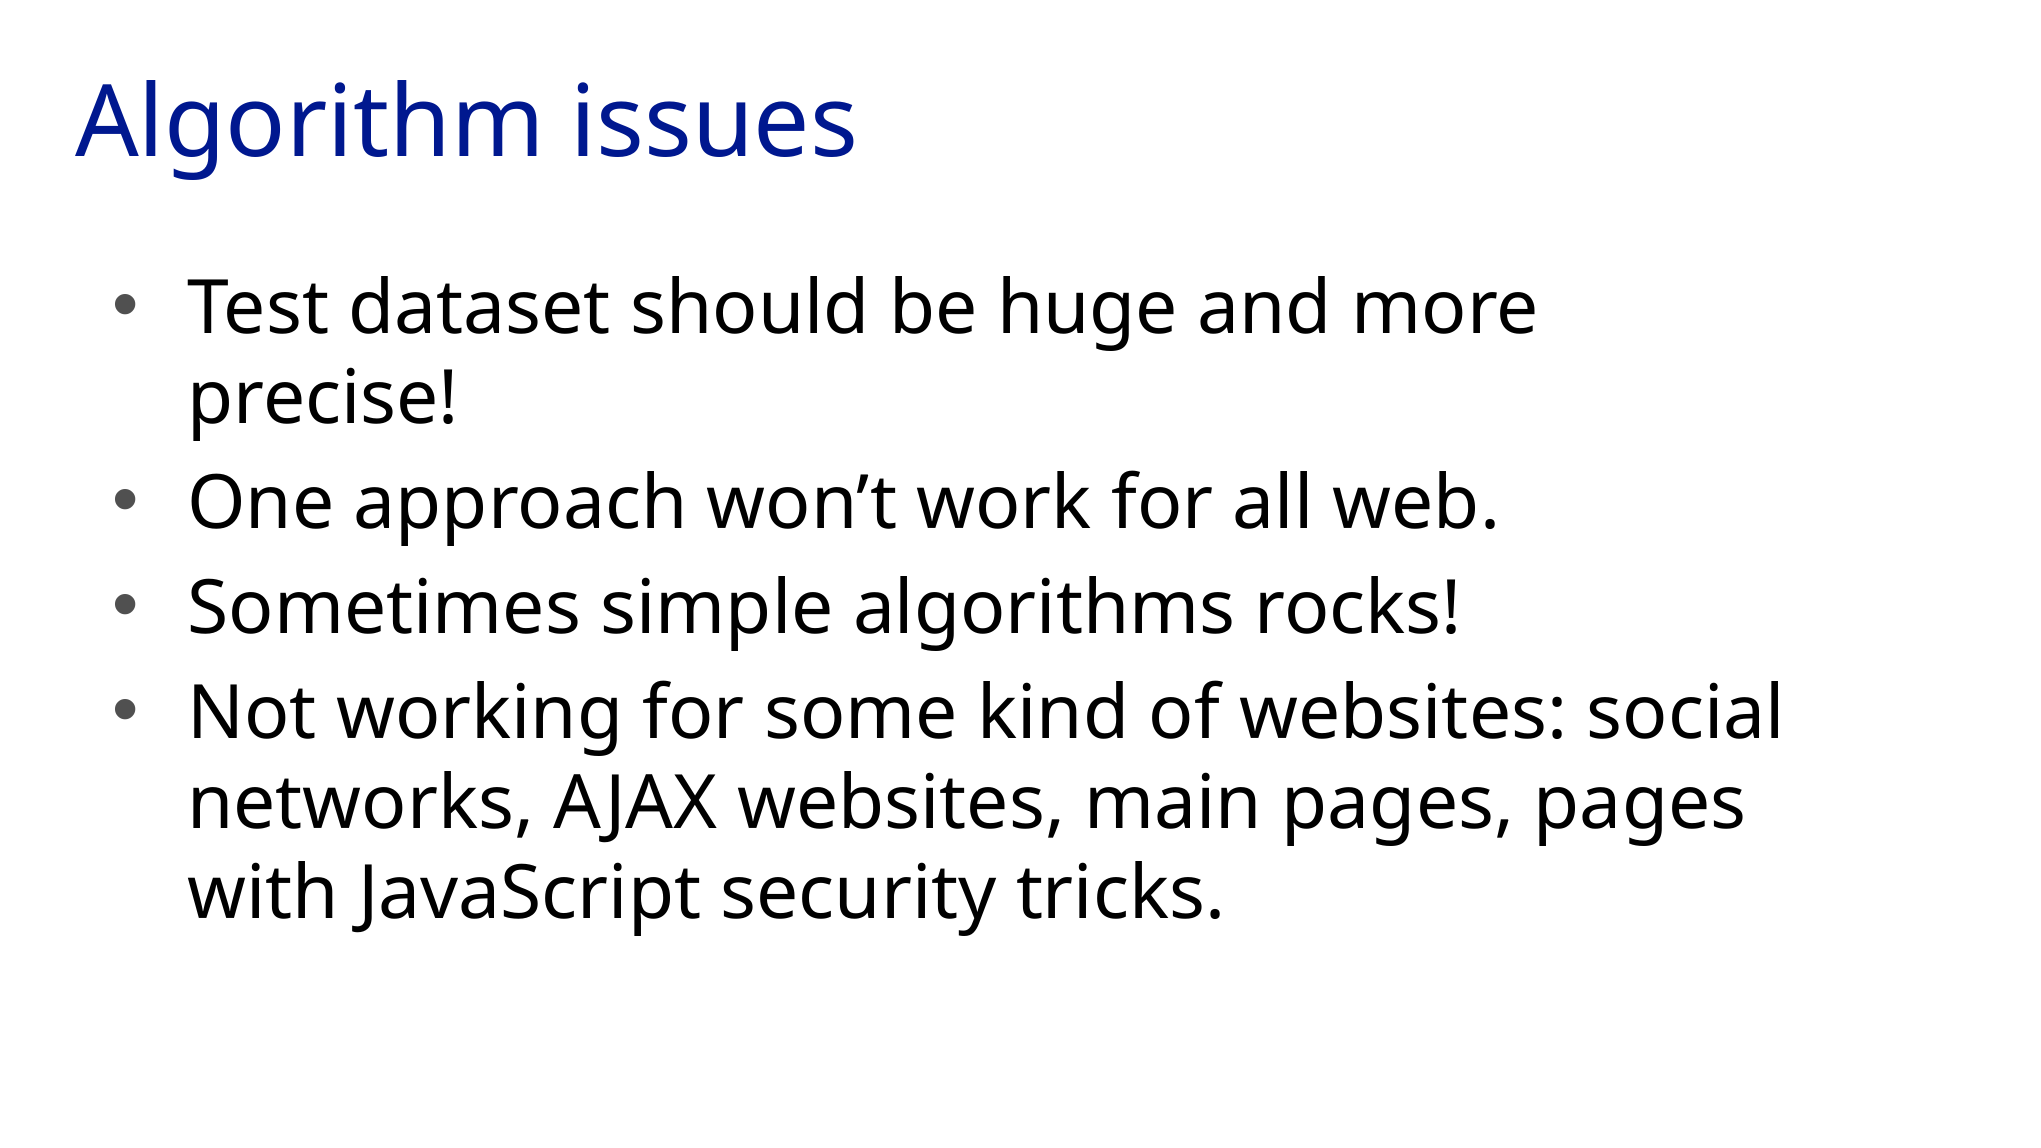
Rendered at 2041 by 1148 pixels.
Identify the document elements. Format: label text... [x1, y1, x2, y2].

list Test dataset should be huge and more precise! One approach won’t work for all web. Sometimes simple algorithms rocks! Not working for some kind of websites: social networks, AJAX websites, main pages, pages with JavaScript security tricks. [82, 234, 1846, 1085]
title Algorithm issues [45, 48, 1996, 199]
